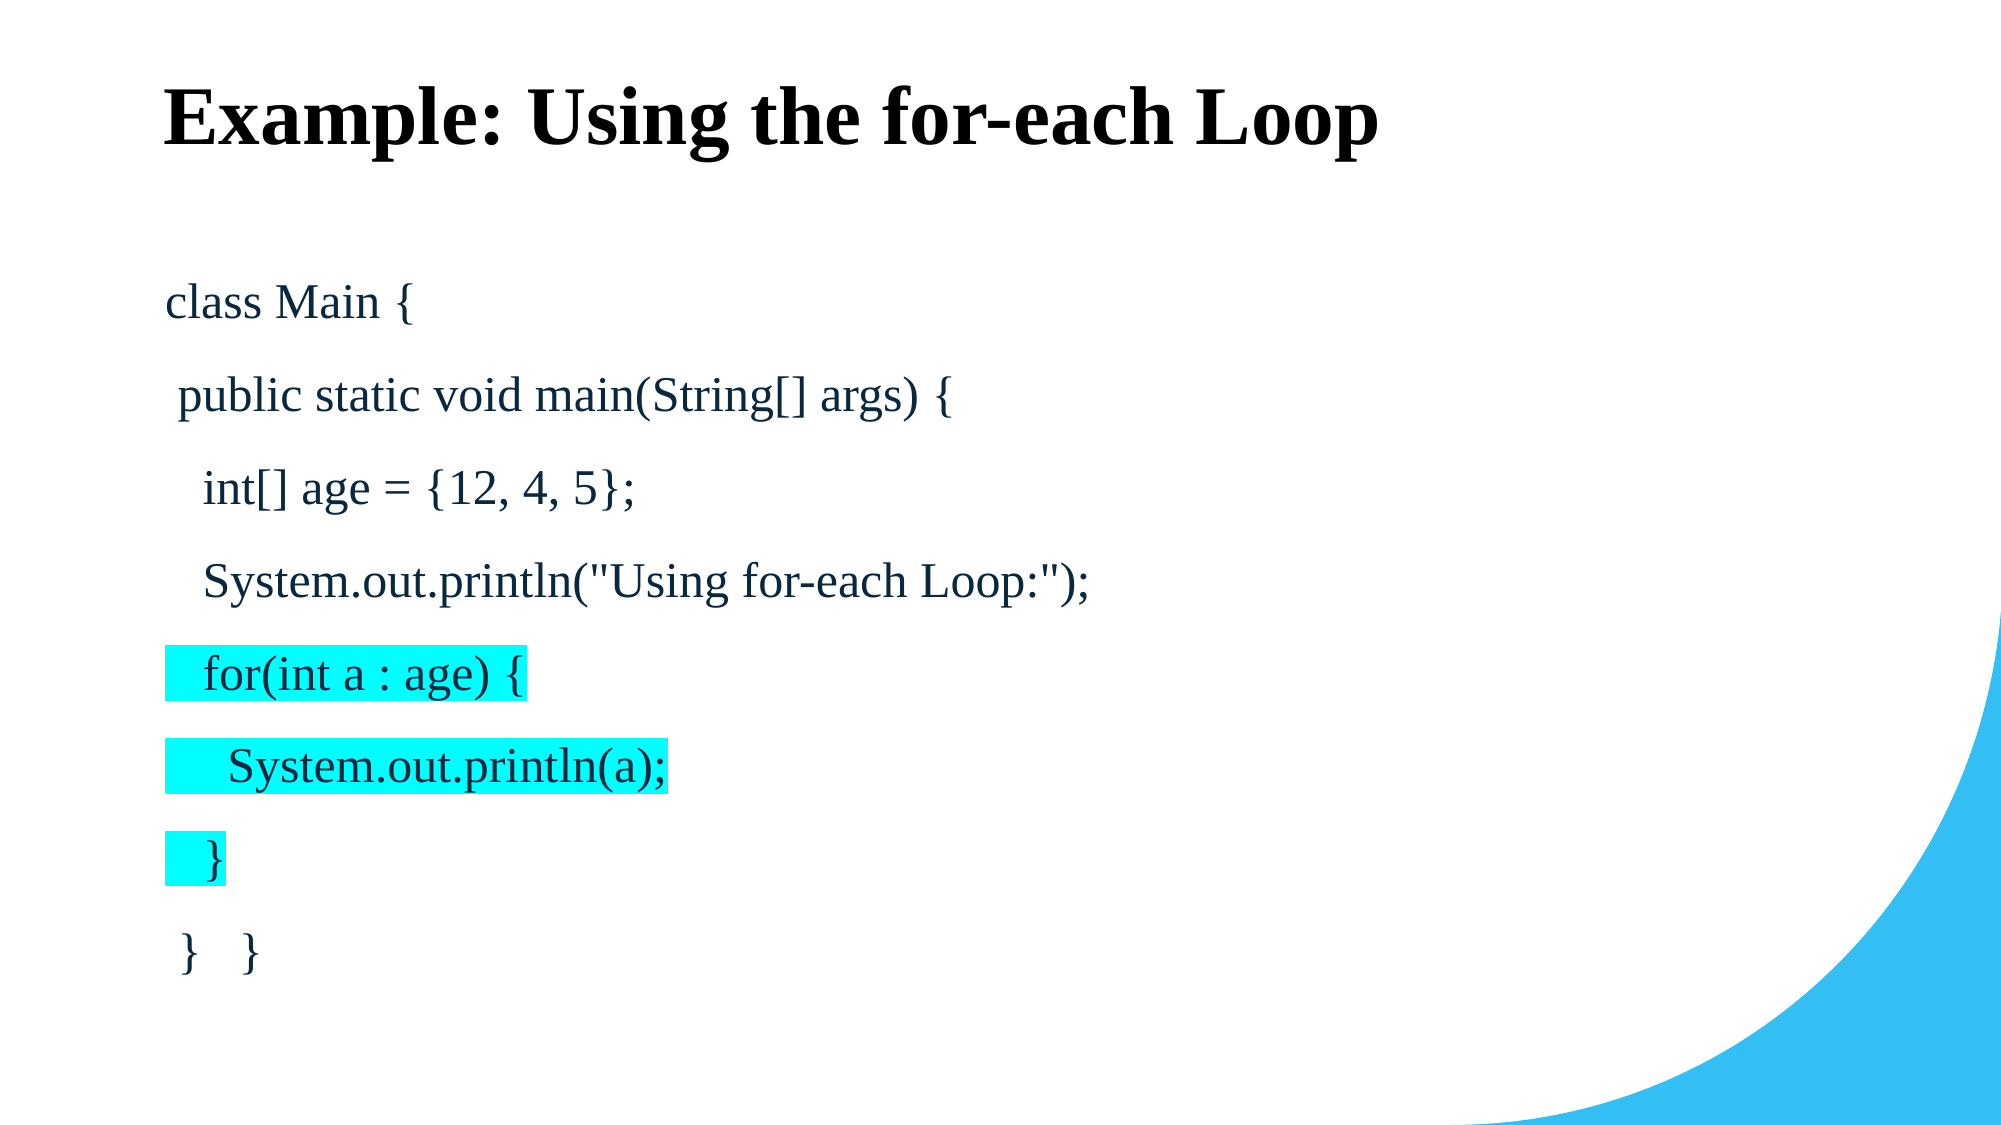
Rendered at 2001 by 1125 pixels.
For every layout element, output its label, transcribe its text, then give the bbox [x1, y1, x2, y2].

list class Main { public static void main(String[] args) { int[] age = {12, 4, 5}; System.out.println("Using for-each Loop:"); for(int a : age) { System.out.println(a); } } } [150, 249, 1777, 1087]
title Example: Using the for-each Loop [148, 38, 1775, 184]
